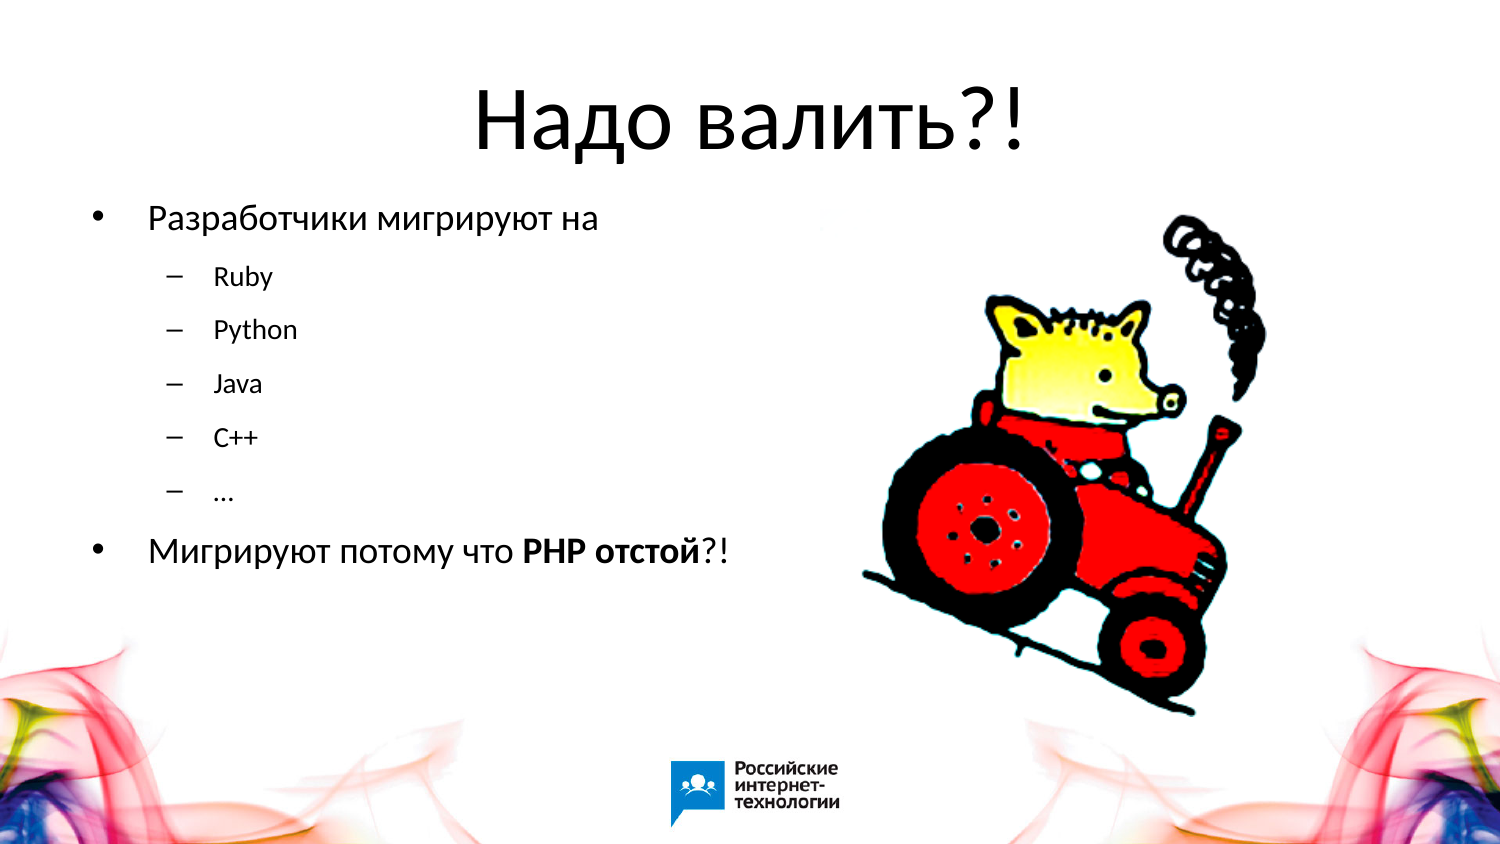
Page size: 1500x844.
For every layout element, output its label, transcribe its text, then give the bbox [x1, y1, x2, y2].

picture [0, 0, 1500, 844]
title Надо валить?! [76, 55, 1427, 171]
list Разработчики мигрируют на Ruby Python Java C++ … Мигрируют потому что PHP отстой?! [76, 185, 1427, 718]
